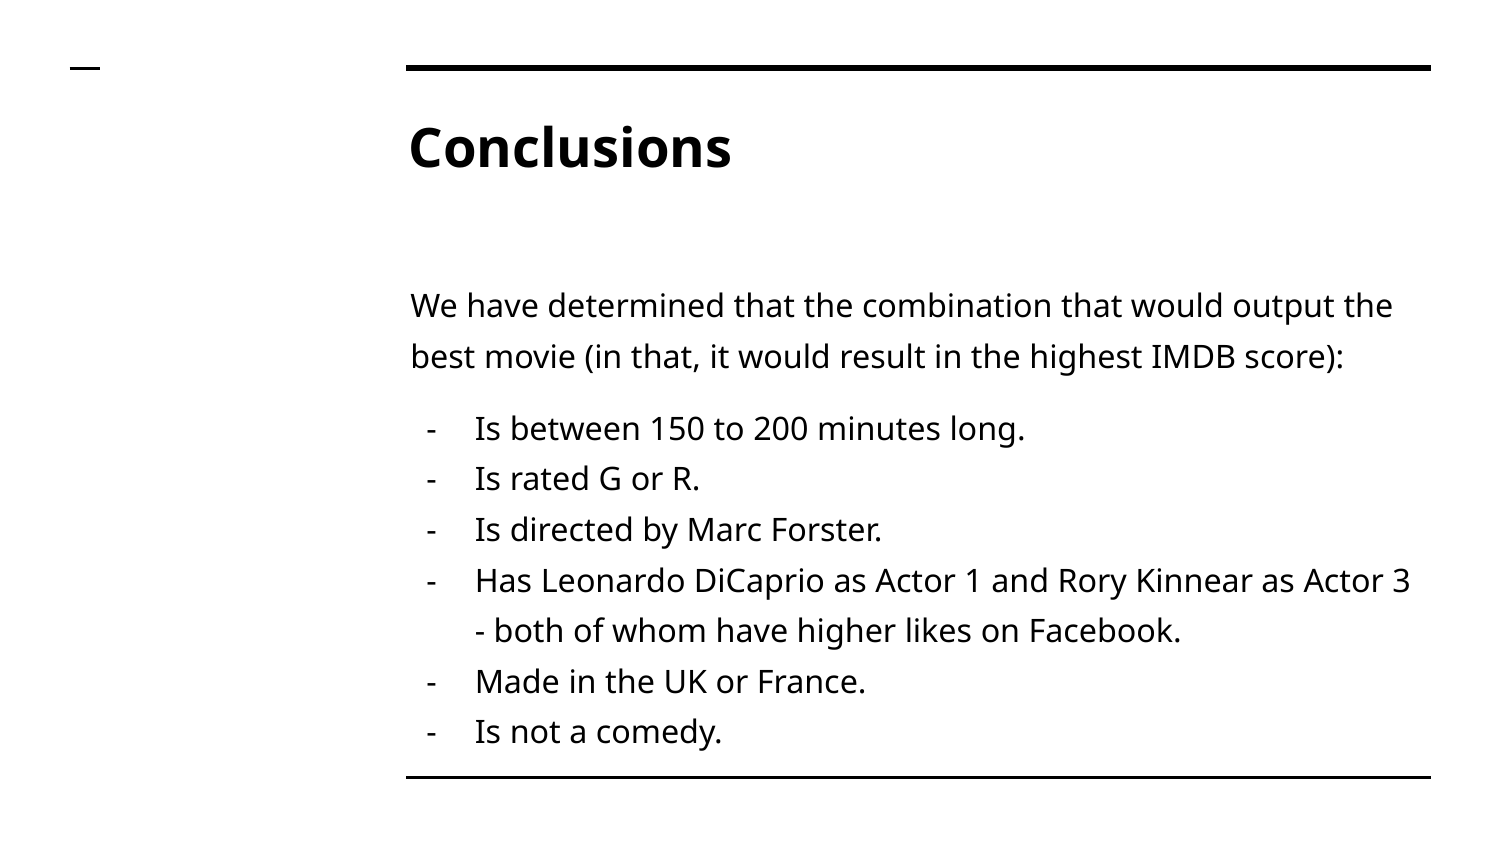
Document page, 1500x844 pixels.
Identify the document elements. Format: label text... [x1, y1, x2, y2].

list We have determined that the combination that would output the best movie (in that, it would result in the highest IMDB score): Is between 150 to 200 minutes long. Is rated G or R. Is directed by Marc Forster. Has Leonardo DiCaprio as Actor 1 and Rory Kinnear as Actor 3 - both of whom have higher likes on Facebook. Made in the UK or France. Is not a comedy. [395, 261, 1433, 775]
title Conclusions [393, 94, 1431, 199]
